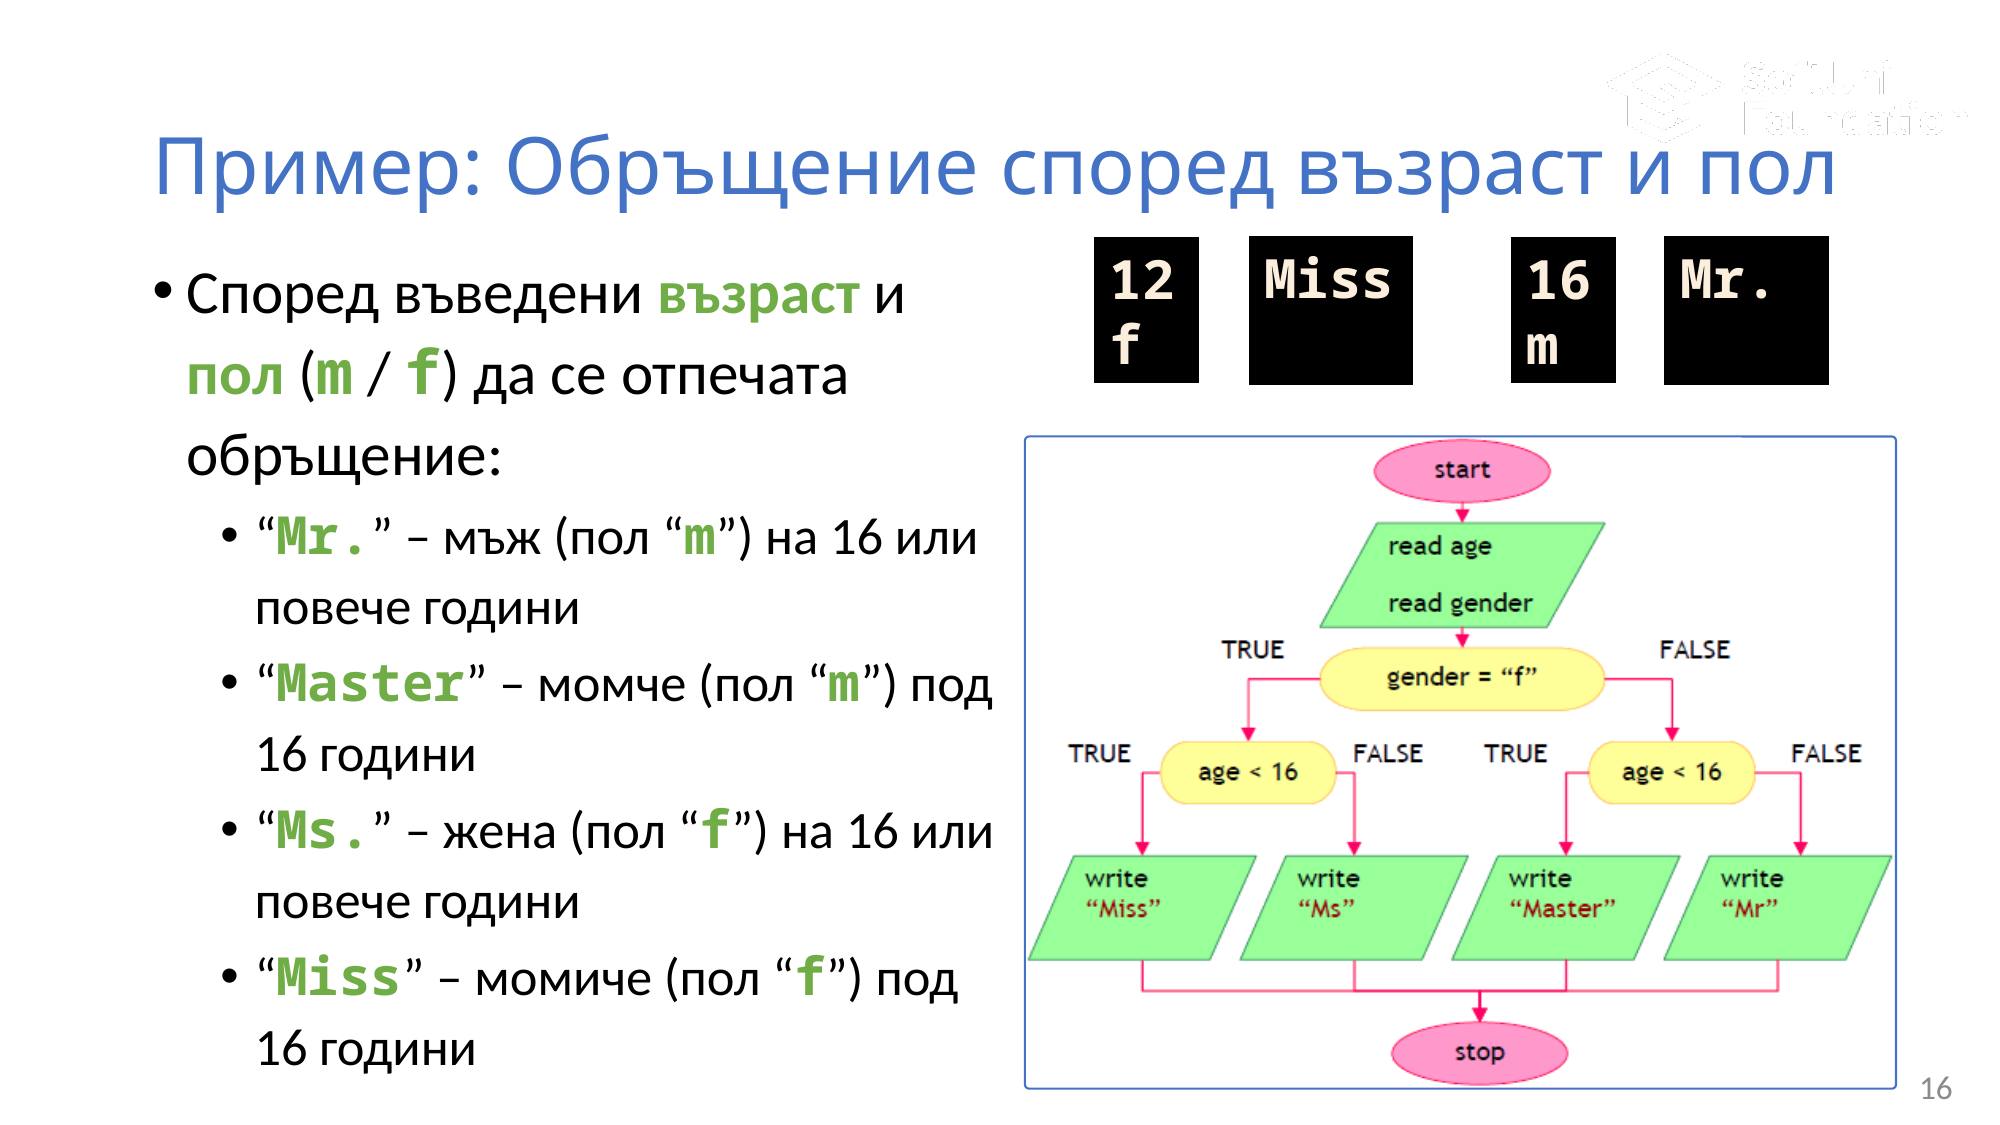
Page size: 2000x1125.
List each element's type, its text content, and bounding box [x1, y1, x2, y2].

slide_number 16 [1897, 1070, 1968, 1103]
text_box 12 f [1094, 237, 1199, 383]
picture [1604, 52, 1968, 143]
title Пример: Обръщение според възраст и пол [137, 59, 1862, 278]
picture [1024, 436, 1896, 1089]
text_box Miss [1249, 236, 1413, 385]
list Според въведени възраст и пол (m / f) да се отпечата обръщение: “Mr.” – мъж (пол “m”) на 16 или повече години “Master” – момче (пол “m”) под 16 години “Ms.” – жена (пол “f”) на 16 или повече години “Miss” – момиче (пол “f”) под 16 години [137, 278, 1013, 1089]
text_box Mr. [1664, 236, 1829, 385]
text_box 16 m [1511, 237, 1616, 383]
